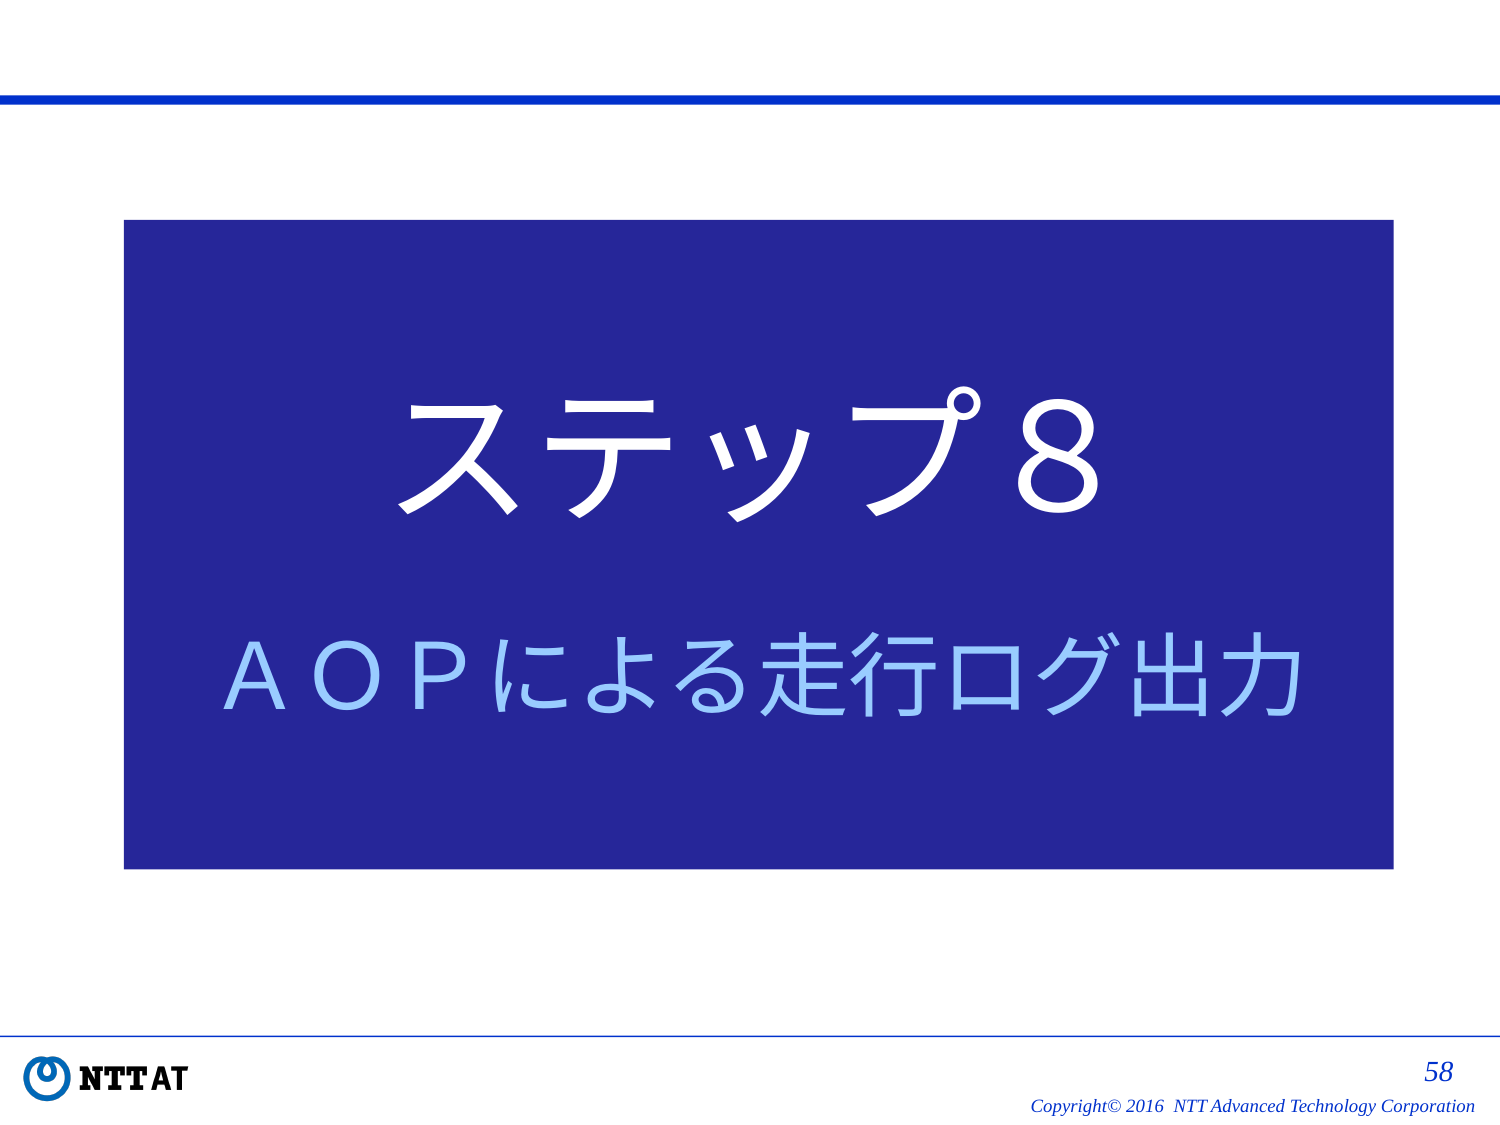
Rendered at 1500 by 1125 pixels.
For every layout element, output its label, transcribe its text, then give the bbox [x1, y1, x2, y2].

picture [0, 1038, 213, 1125]
slide_number 57 [1391, 1056, 1455, 1083]
list ステップ８ ＡＯＰによる走行ログ出力 [123, 219, 1394, 870]
